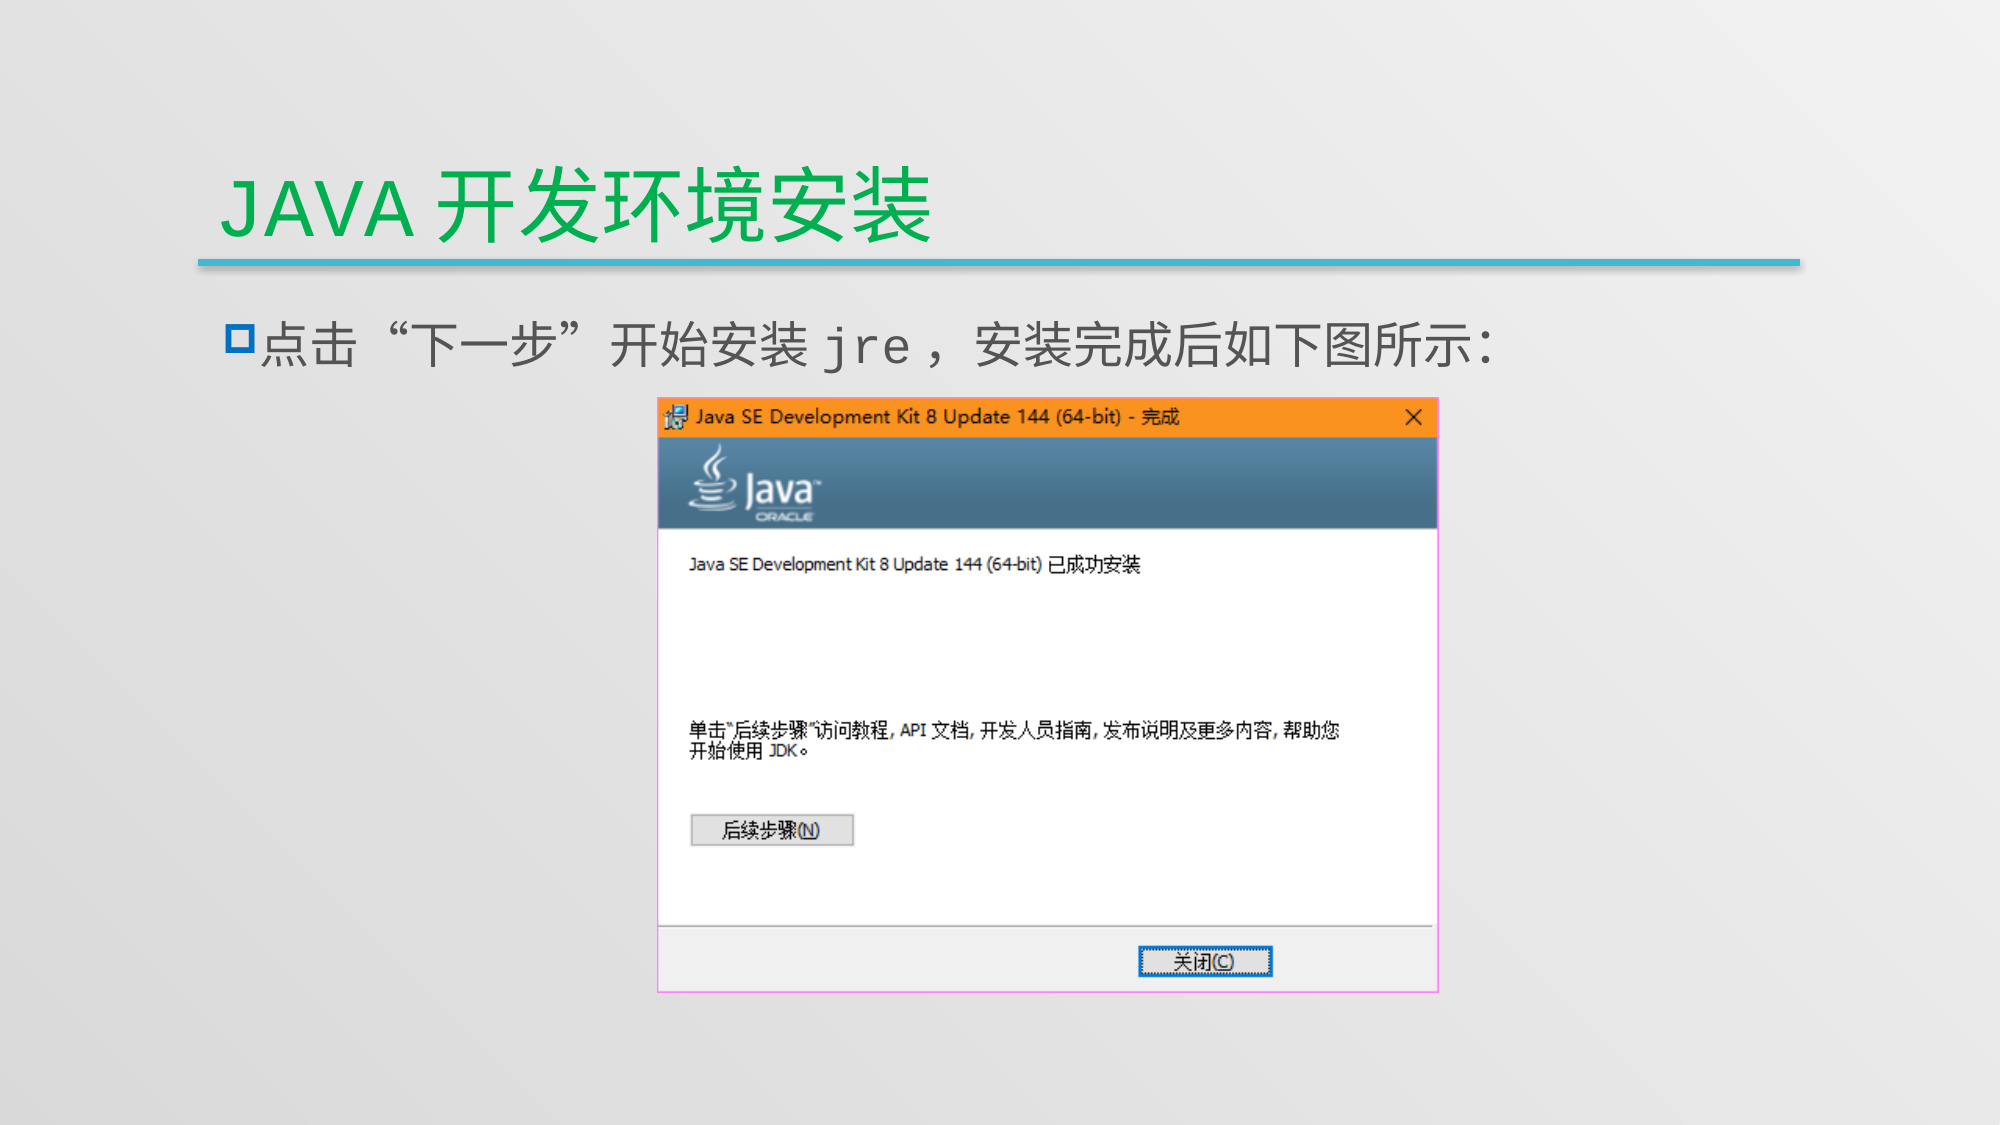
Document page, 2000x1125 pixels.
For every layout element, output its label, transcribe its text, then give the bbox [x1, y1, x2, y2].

list 点击“下一步”开始安装jre，安装完成后如下图所示： [199, 299, 1800, 1013]
title java开发环境安装 [199, 45, 1800, 263]
picture [656, 396, 1439, 993]
